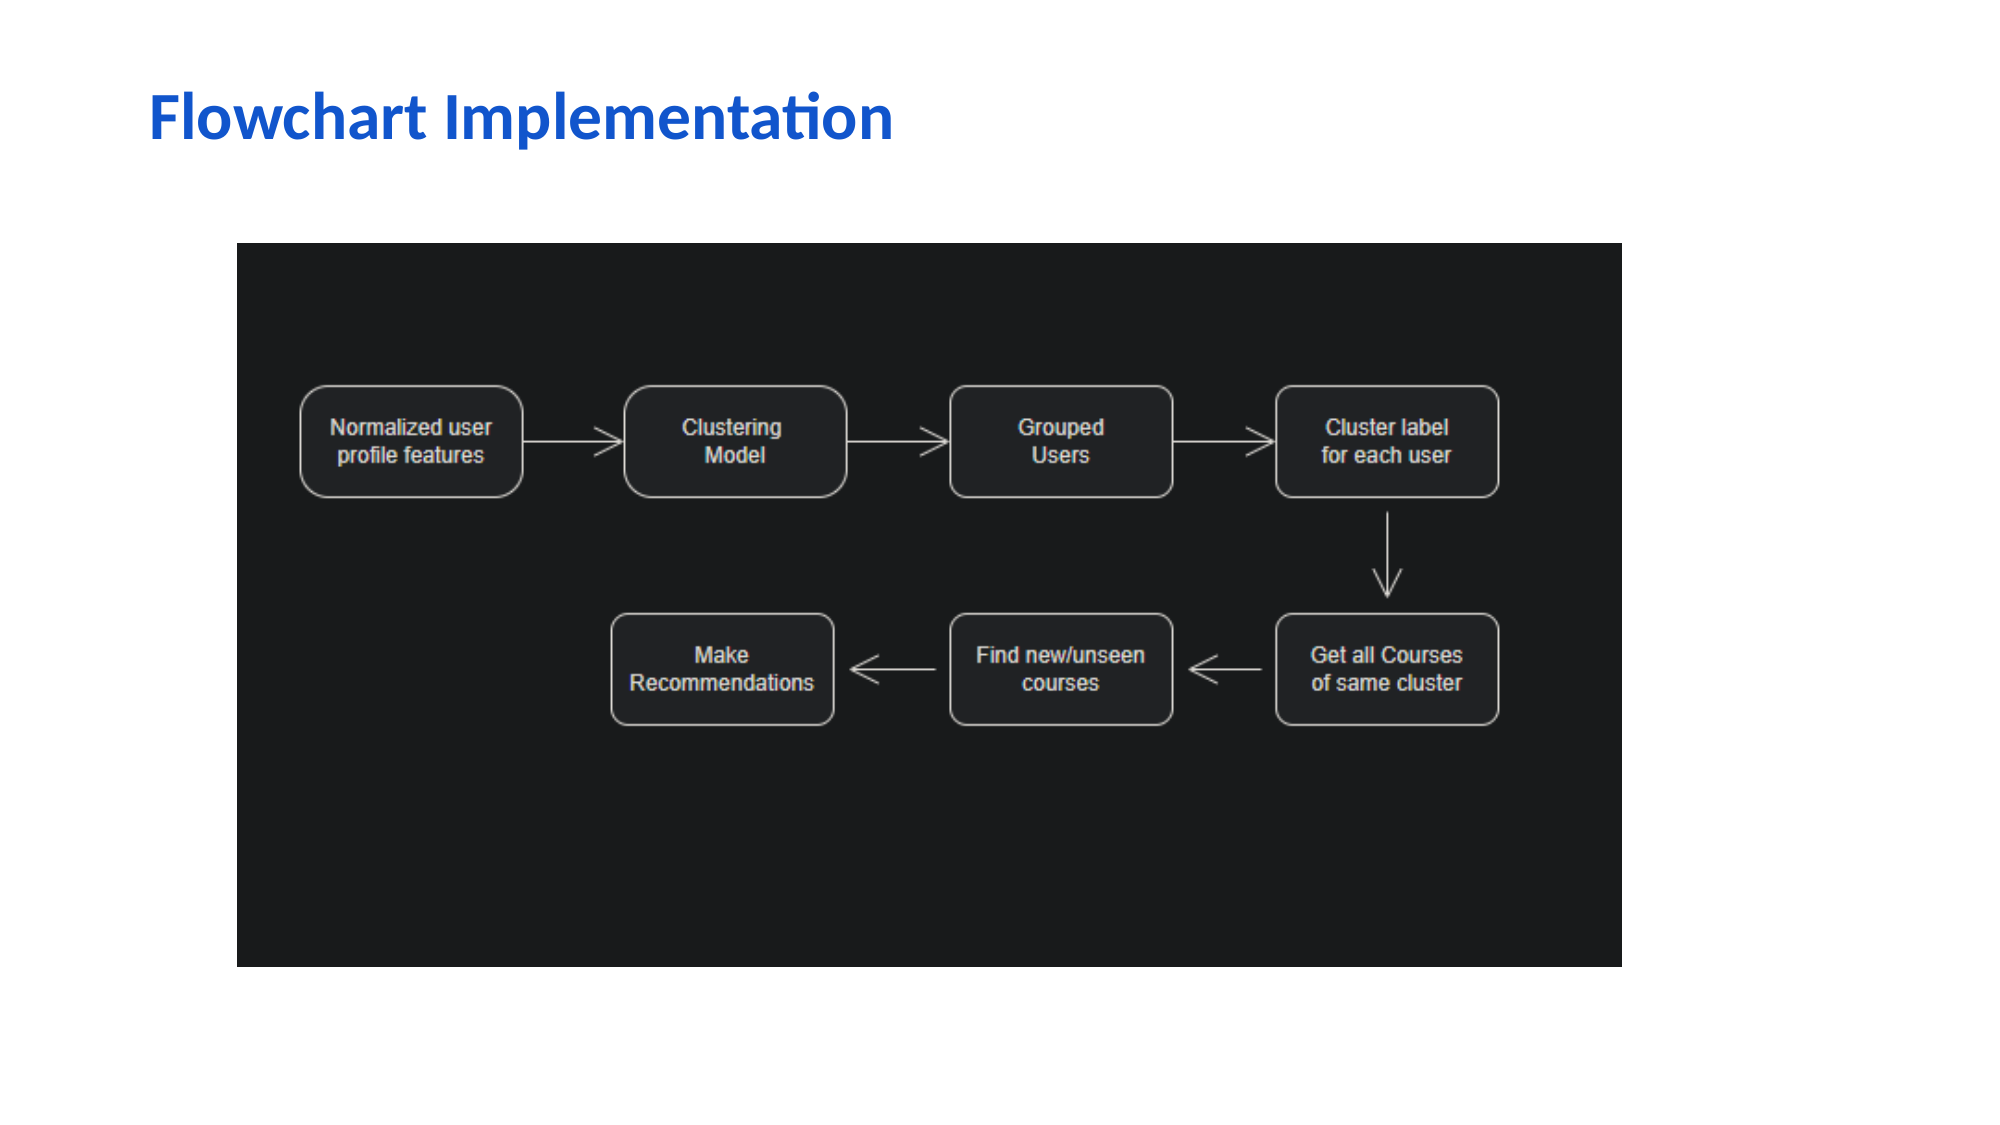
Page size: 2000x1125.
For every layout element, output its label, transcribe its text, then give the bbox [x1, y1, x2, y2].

picture [236, 242, 1622, 967]
title Flowchart Implementation [129, 62, 1729, 163]
